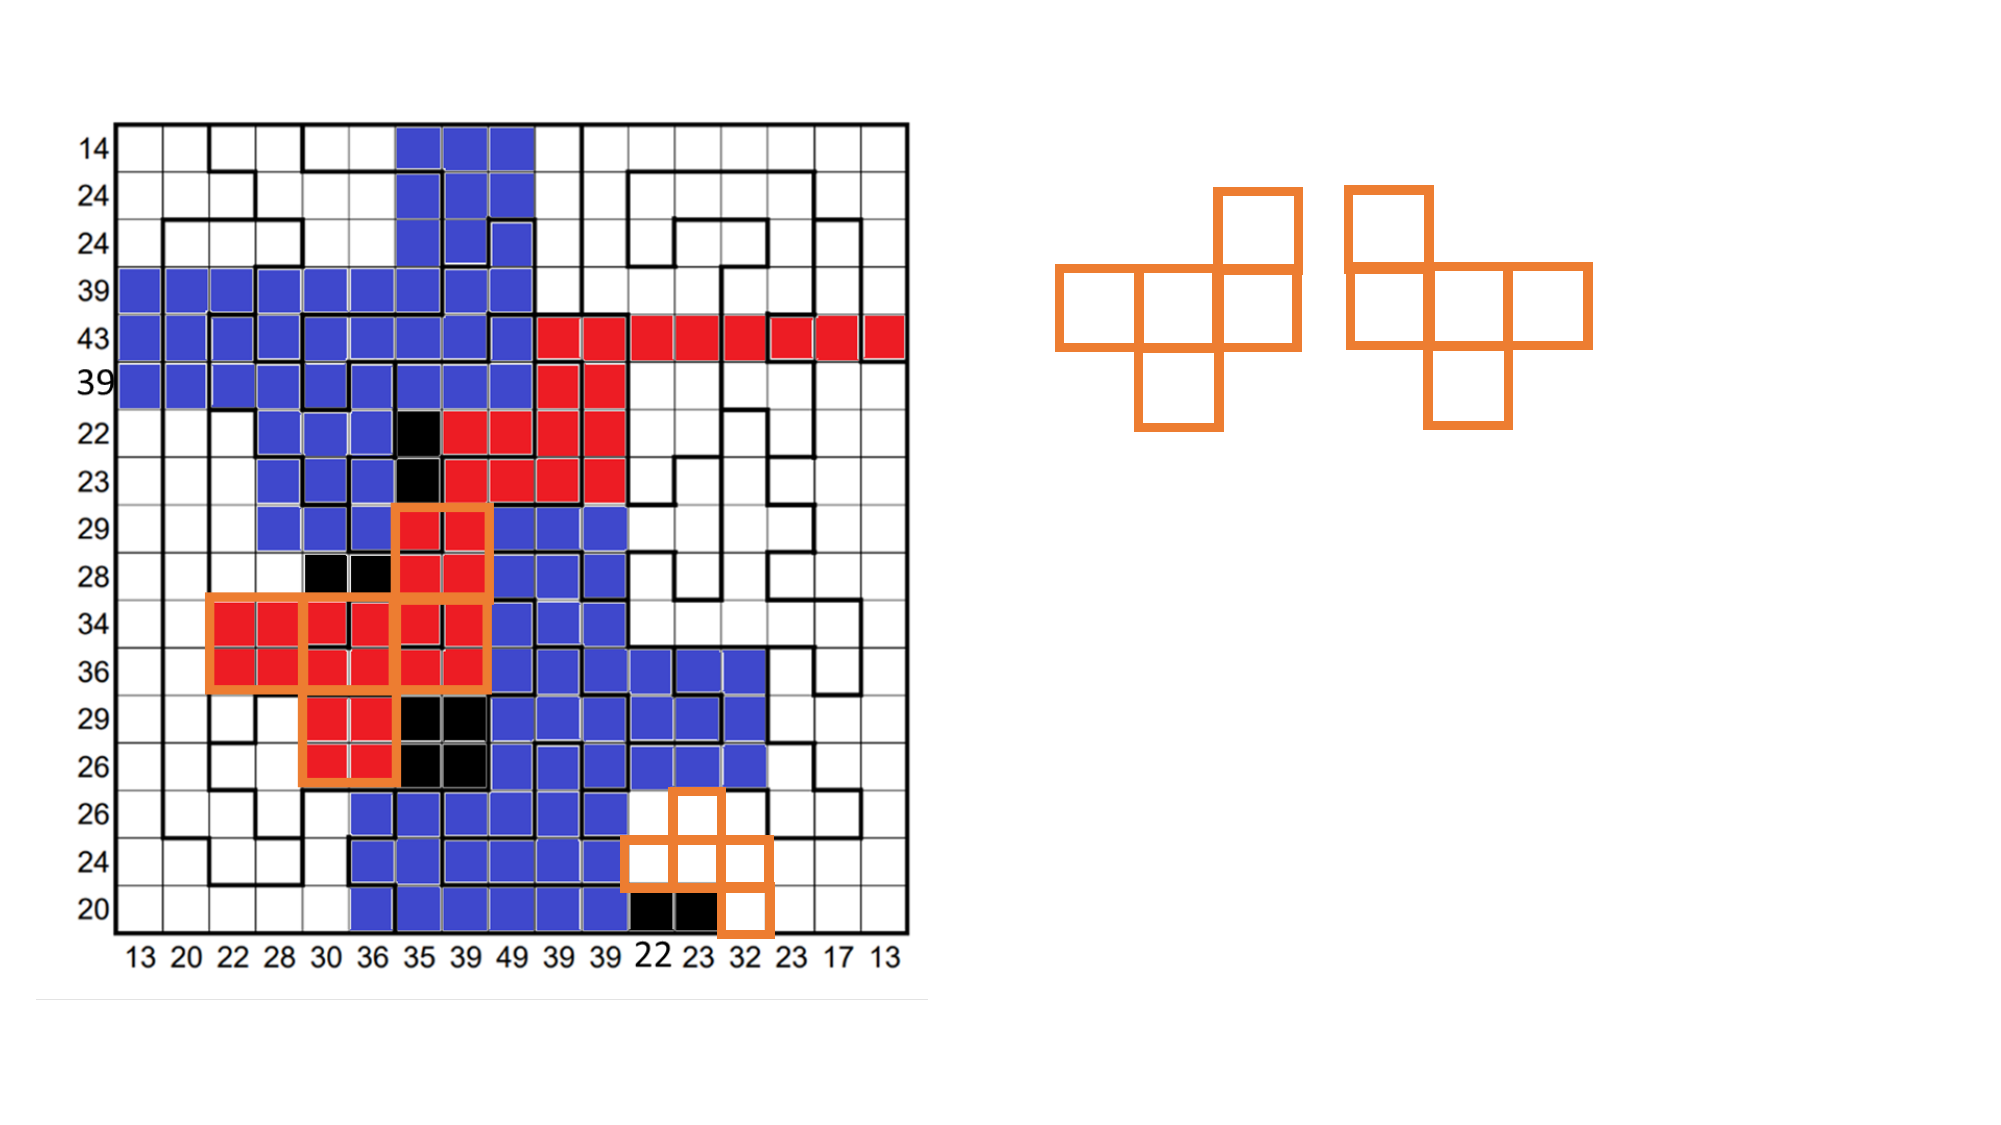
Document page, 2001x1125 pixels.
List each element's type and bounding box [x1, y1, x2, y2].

picture [36, 90, 928, 1002]
text_box [625, 790, 770, 936]
text_box [1061, 189, 1297, 430]
text_box [1350, 188, 1587, 428]
